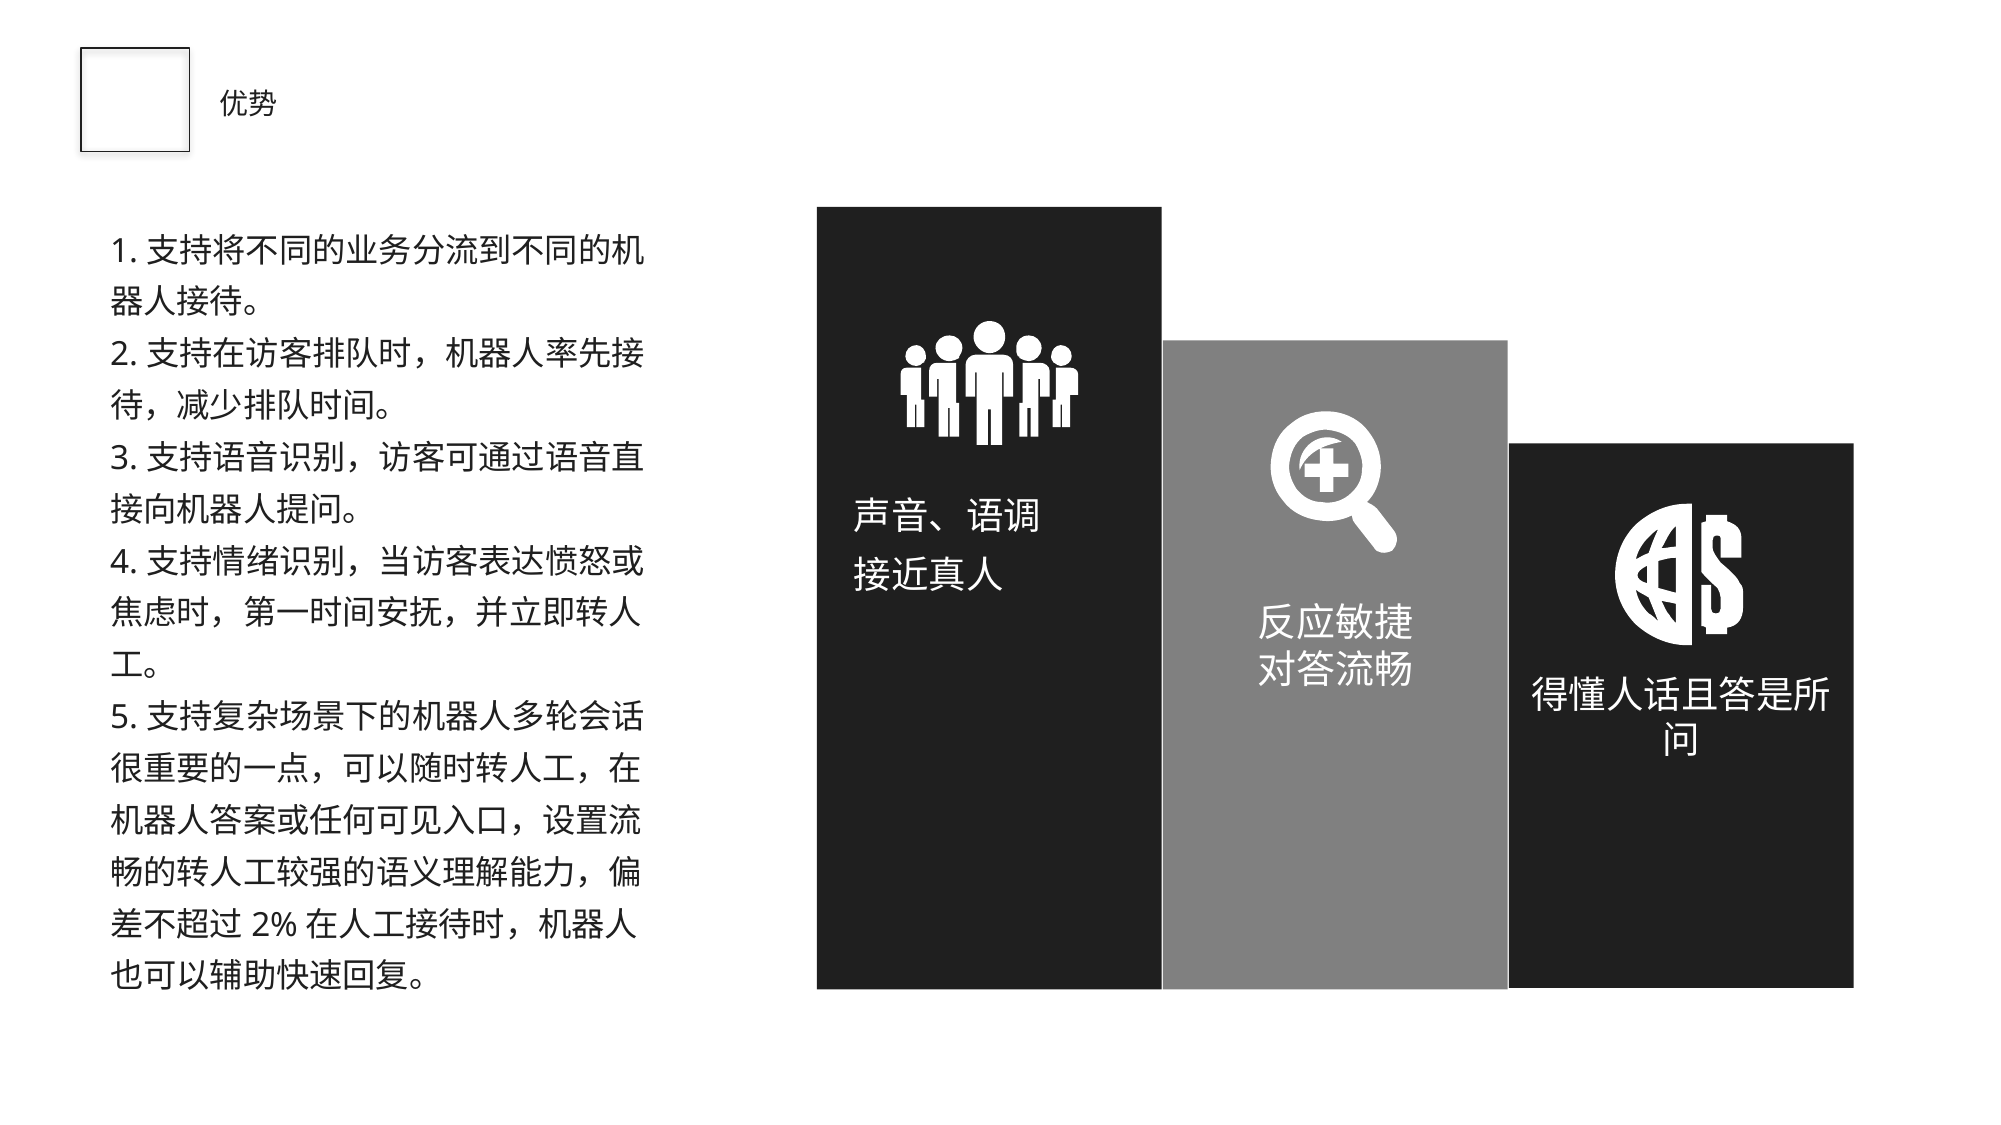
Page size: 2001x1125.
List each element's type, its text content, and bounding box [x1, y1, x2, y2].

text_box 声音、语调 接近真人 [833, 468, 1137, 606]
text_box [816, 206, 1162, 990]
text_box [900, 345, 926, 428]
text_box 得懂人话且答是所问 [1508, 443, 1854, 988]
text_box 反应敏捷 对答流畅 [1237, 587, 1433, 702]
text_box [1615, 503, 1692, 646]
text_box [1162, 340, 1508, 990]
text_box [1016, 335, 1050, 437]
text_box [1270, 411, 1397, 553]
text_box 1.支持将不同的业务分流到不同的机器人接待。 2.支持在访客排队时，机器人率先接待，减少排队时间。 3.支持语音识别，访客可通过语音直接向机器人提问。 4.支持情绪识别，当访客表达愤怒或焦虑时，第一时间安抚，并立即转人工。 5.支持复杂场景下的机器人多轮会话很重要的一点，可以随时转人工，在机器人答案或任何可见入口，设置流畅的转人工较强的语义理解能力，偏差不超过2%在人工接待时，机器人也可以辅助快速回复。 [90, 206, 690, 1005]
text_box [1051, 345, 1079, 428]
text_box [965, 321, 1014, 445]
text_box [929, 335, 963, 437]
text_box [80, 47, 190, 152]
text_box [1701, 514, 1744, 635]
text_box 优势 [199, 71, 672, 131]
